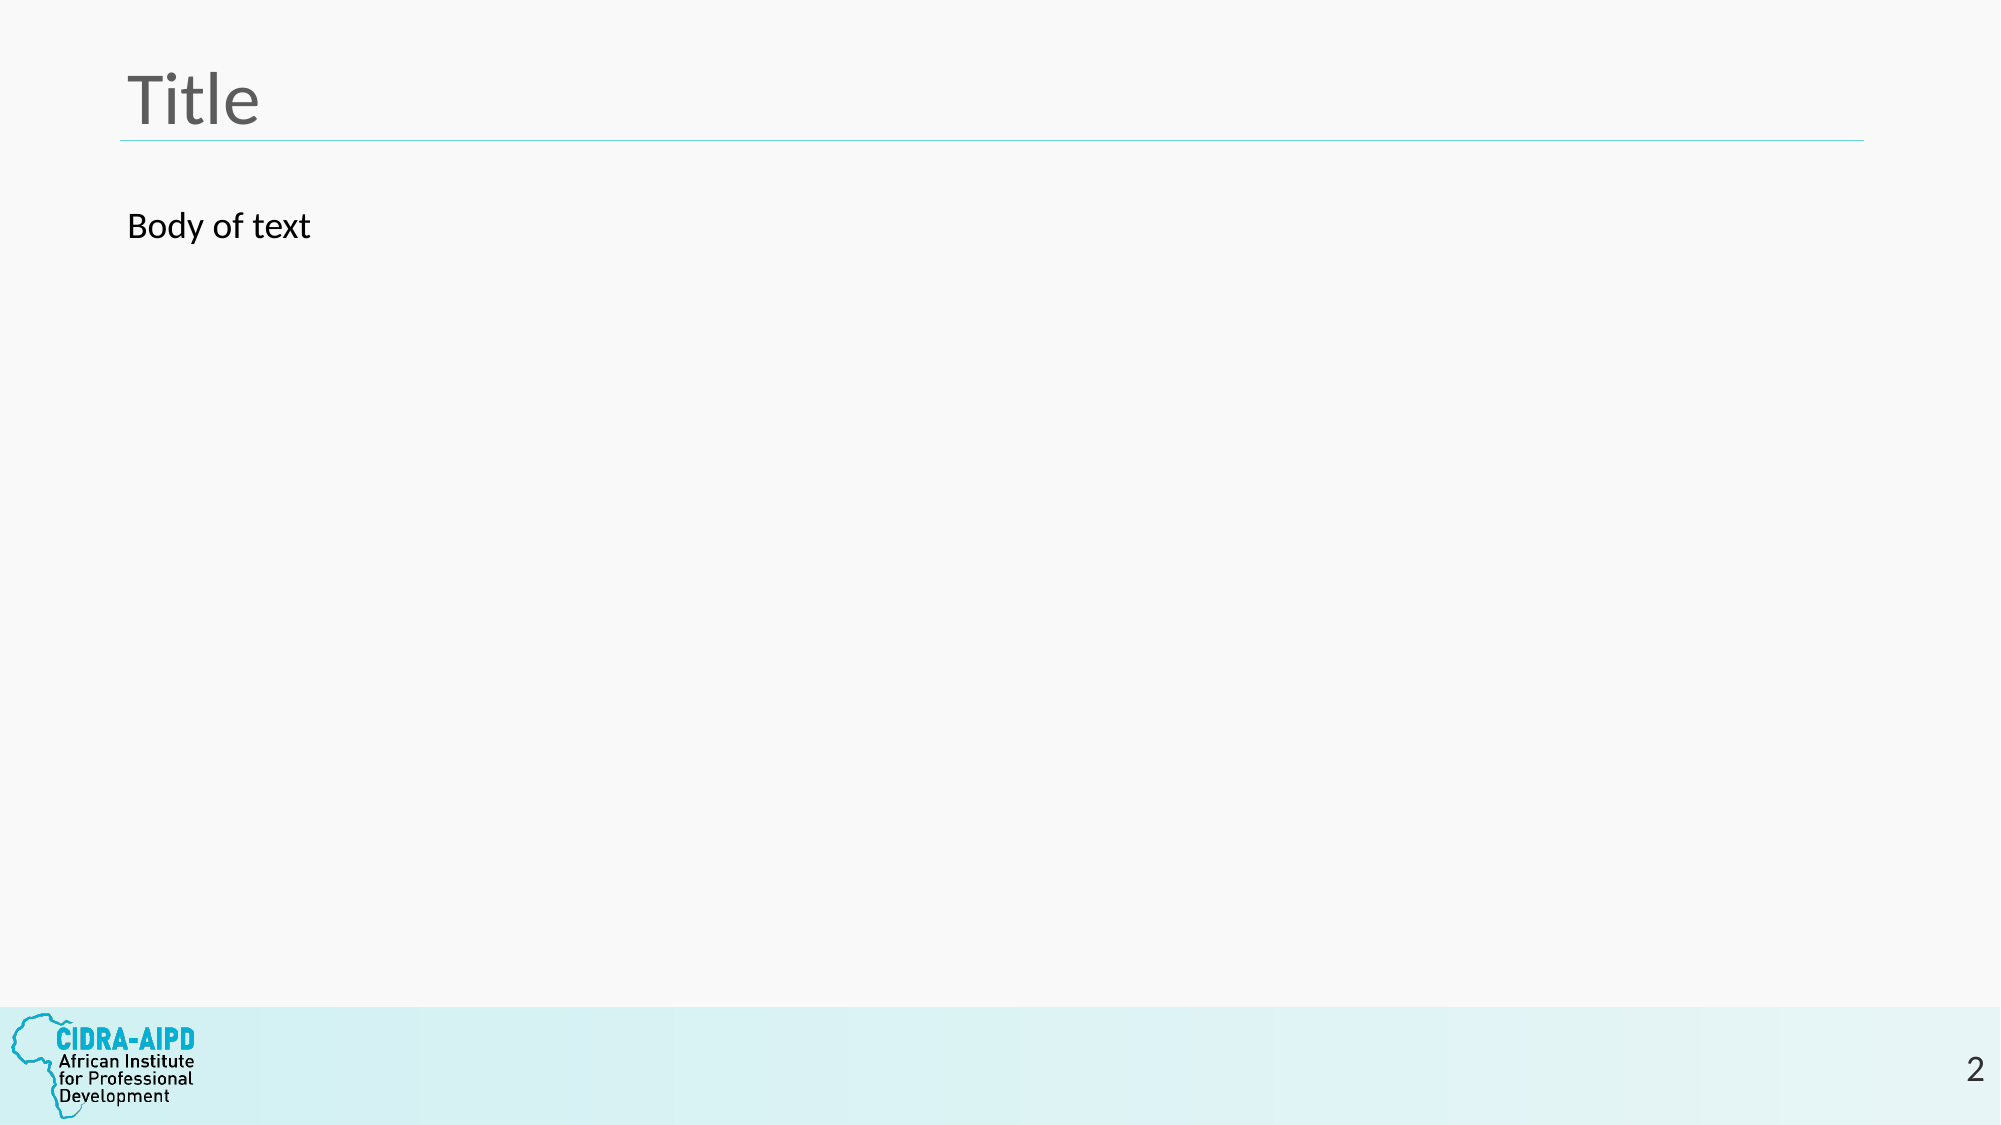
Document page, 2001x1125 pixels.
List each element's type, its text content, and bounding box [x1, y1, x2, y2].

slide_number 2 [1949, 1036, 2000, 1097]
picture [11, 1013, 194, 1119]
text_box Body of text [112, 193, 1864, 299]
text_box Title [112, 42, 993, 147]
text_box [0, 1007, 2000, 1125]
